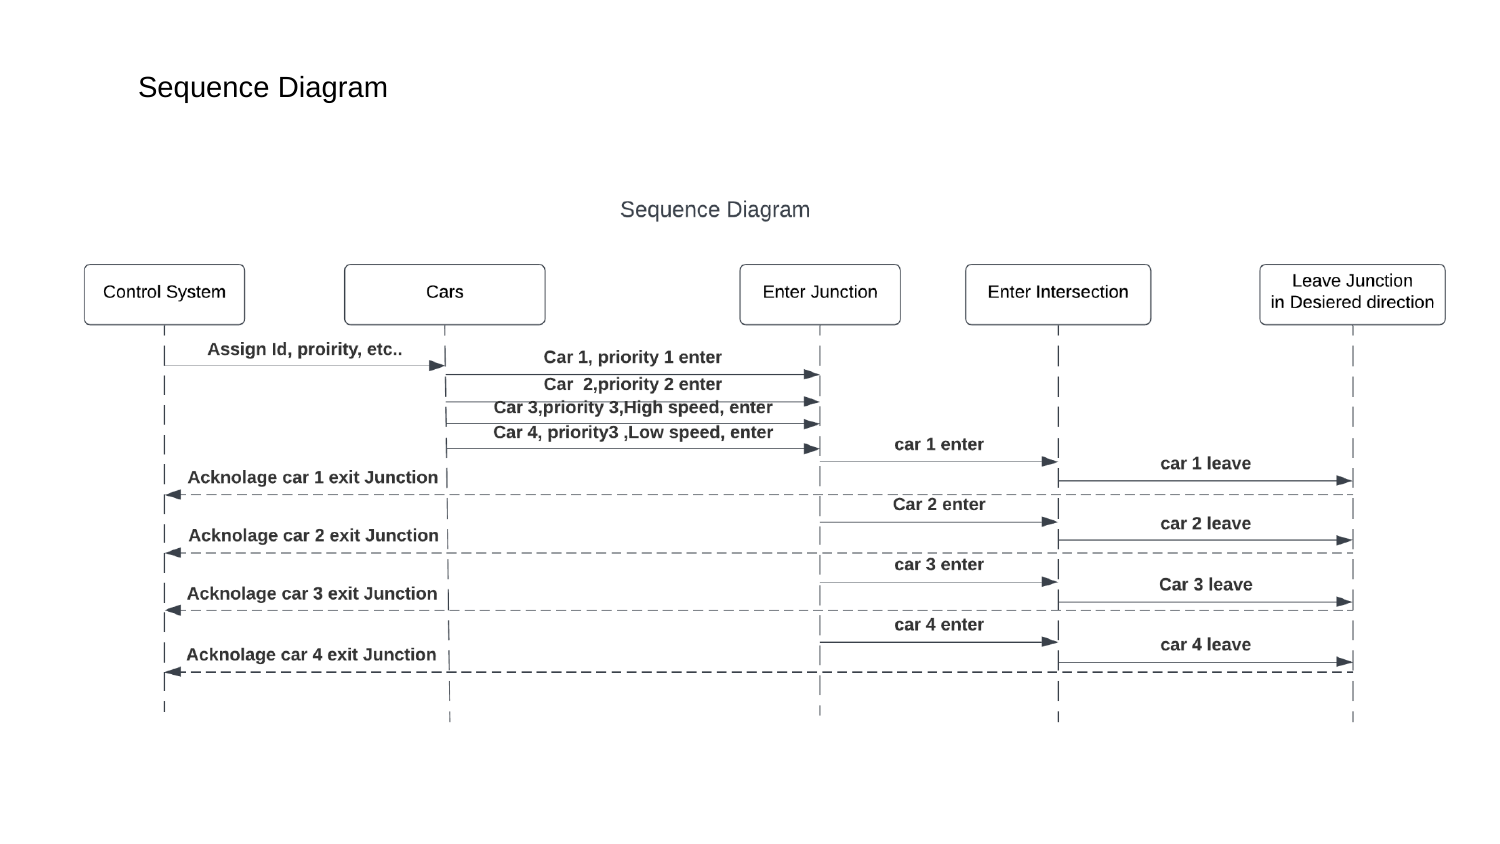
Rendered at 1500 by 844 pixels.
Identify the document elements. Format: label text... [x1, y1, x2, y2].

text_box Sequence Diagram [123, 53, 1257, 119]
picture [24, 144, 1490, 764]
